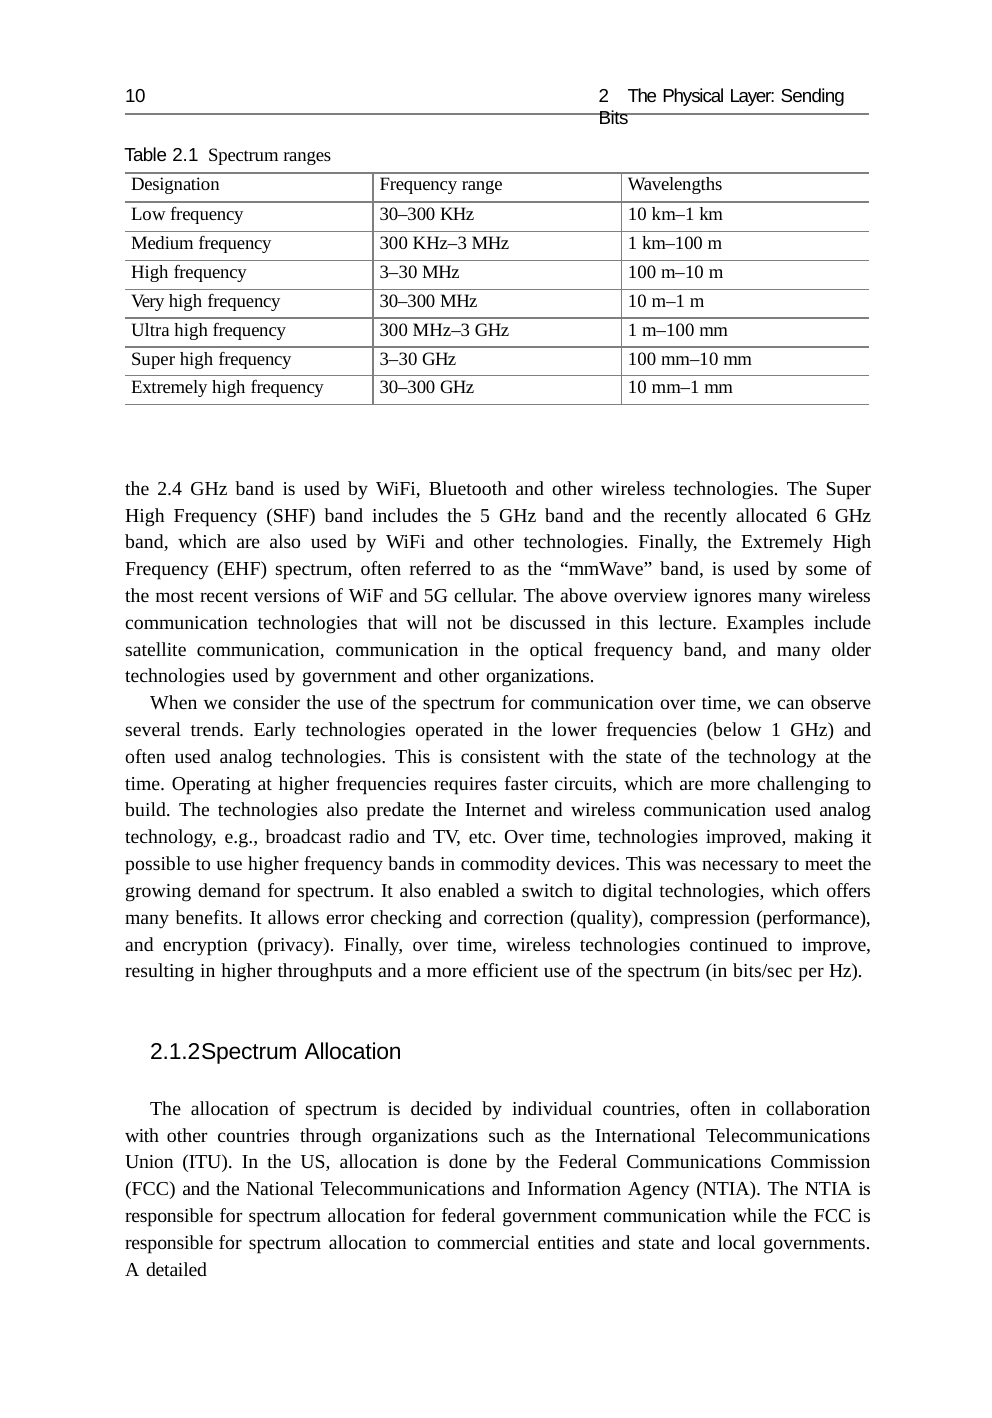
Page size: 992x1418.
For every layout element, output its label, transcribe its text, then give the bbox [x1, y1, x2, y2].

table_cell 30–300 GHz [374, 376, 621, 404]
table_cell 100 m–10 m [622, 261, 869, 289]
table_cell 1 km–100 m [622, 232, 869, 260]
table_cell 10 m–1 m [622, 290, 869, 317]
table_cell 1 m–100 mm [622, 319, 869, 346]
table_cell 3–30 MHz [374, 261, 621, 289]
table_header Frequency range [374, 174, 621, 201]
table_cell 10 km–1 km [622, 203, 869, 231]
text_box the 2.4 GHz band is used by WiFi, Bluetooth and other wireless technologies. The Super High Frequency (SHF) band includes the 5 GHz band and the recently allocated 6 GHz band, which are also used by WiFi and other technologies. Finally, the Extremely High Frequency (EHF) spectrum, often referred to as the “mmWave” band, is used by some of the most recent versions of WiF and 5G cellular. The above overview ignores many wireless communication technologies that will not be discussed in this lecture. Examples include satellite communication, communication in the optical frequency band, and many older technologies used by government and other organizations. When we consider the use of the spectrum for communication over time, we can observe several trends. Early technologies operated in the lower frequencies (below 1 GHz) and often used analog technologies. This is consistent with the state of the technology at the time. Operating at higher frequencies requires faster circuits, which are more challenging to build. The technologies also predate the Internet and wireless communication used analog technology, e.g., broadcast radio and TV, etc. Over time, technologies improved, making it possible to use higher frequency bands in commodity devices. This was necessary to meet the growing demand for spectrum. It also enabled a switch to digital technologies, which offers many benefits. It allows error checking and correction (quality), compression (performance), and encryption (privacy). Finally, over time, wireless technologies continued to improve, resulting in higher throughputs and a more efficient use of the spectrum (in bits/sec per Hz). 2.1.2 Spectrum Allocation The allocation of spectrum is decided by individual countries, often in collaboration with other countries through organizations such as the International Telecommunications Union (ITU). In the US, allocation is done by the Federal Communications Commission (FCC) and the National Telecommunications and Information Agency (NTIA). The NTIA is responsible for spectrum allocation for federal government communication while the FCC is responsible for spectrum allocation to commercial entities and state and local governments. A detailed [123, 470, 872, 1281]
table_cell Extremely high frequency [125, 376, 372, 404]
text_box Table 2.1 Spectrum ranges [122, 140, 336, 165]
table_cell Low frequency [125, 203, 372, 231]
table_cell High frequency [125, 261, 372, 289]
table_cell 300 KHz–3 MHz [374, 232, 621, 260]
table_cell 100 mm–10 mm [622, 348, 869, 375]
table_cell 30–300 KHz [374, 203, 621, 231]
table_cell Medium frequency [125, 232, 372, 260]
table_header Designation [125, 174, 372, 201]
table_cell 30–300 MHz [374, 290, 621, 317]
table_cell 3–30 GHz [374, 348, 621, 375]
table_cell 300 MHz–3 GHz [374, 319, 621, 346]
table_cell Super high frequency [125, 348, 372, 375]
table_header Wavelengths [622, 174, 869, 201]
table_cell Ultra high frequency [125, 319, 372, 346]
text_box 2 The Physical Layer: Sending Bits [596, 81, 872, 129]
table_cell 10 mm–1 mm [622, 376, 869, 404]
table_cell Very high frequency [125, 290, 372, 317]
text_box 10 [123, 81, 147, 106]
